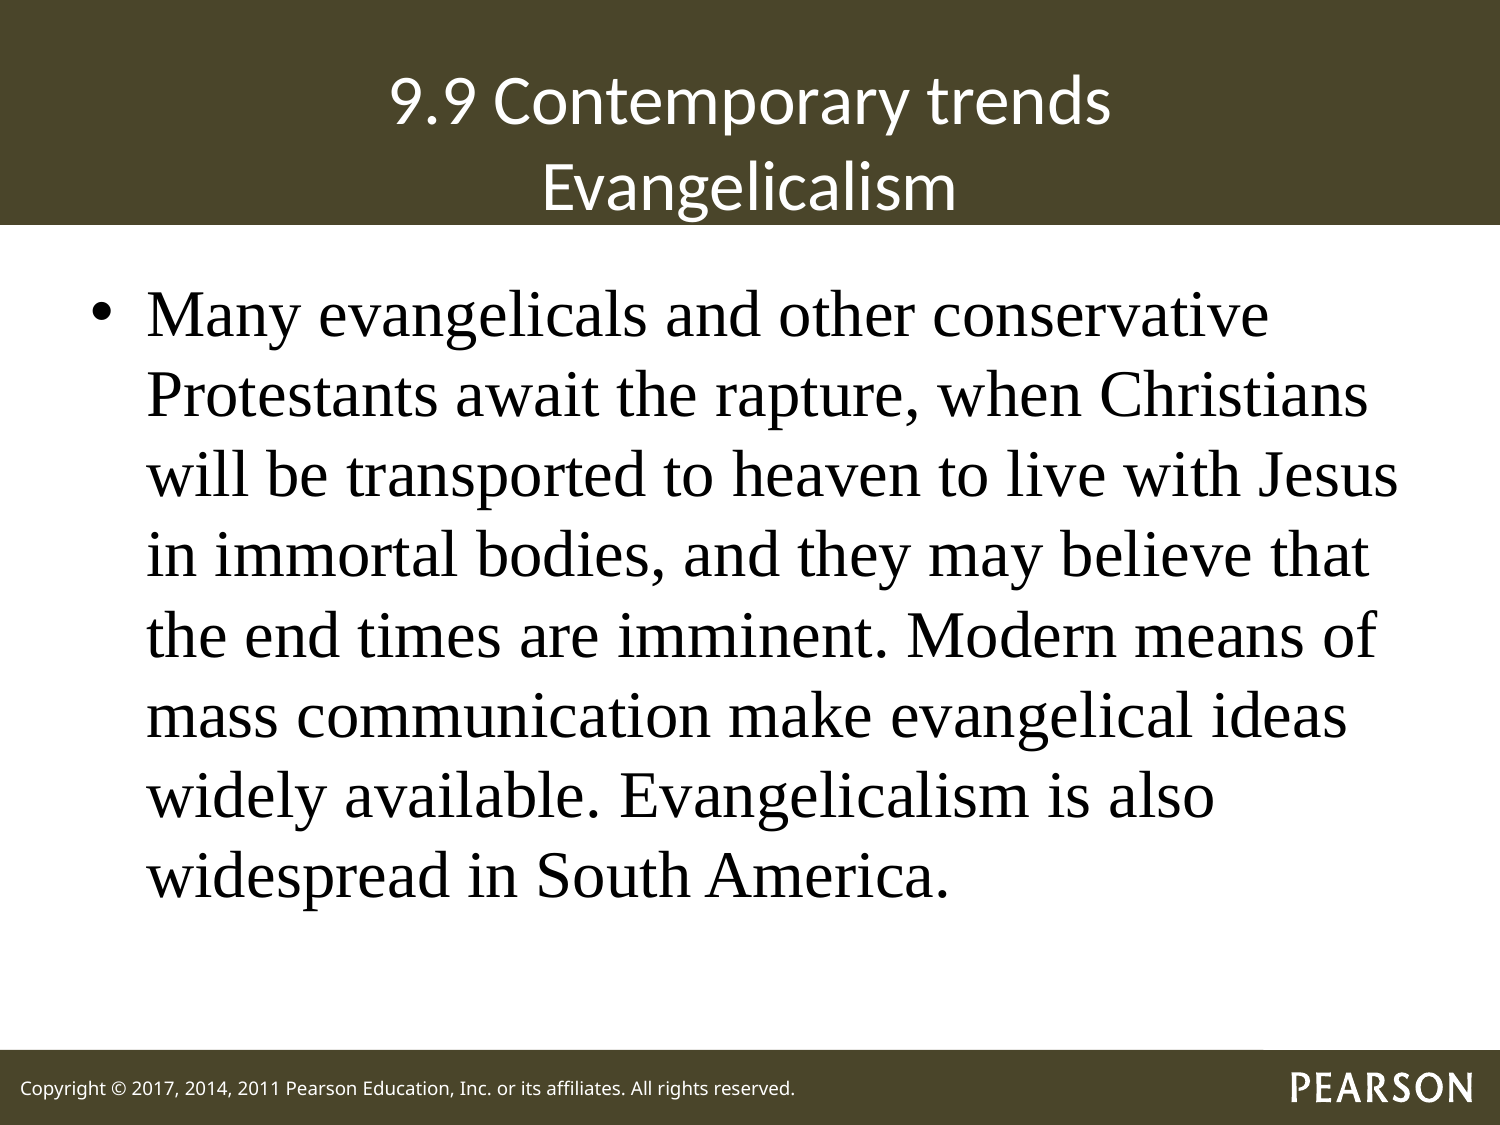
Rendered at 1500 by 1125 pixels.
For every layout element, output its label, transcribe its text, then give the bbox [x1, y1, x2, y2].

title 9.9 Contemporary trends Evangelicalism [75, 45, 1425, 233]
list Many evangelicals and other conservative Protestants await the rapture, when Christians will be transported to heaven to live with Jesus in immortal bodies, and they may believe that the end times are imminent. Modern means of mass communication make evangelical ideas widely available. Evangelicalism is also widespread in South America. [75, 262, 1425, 1005]
